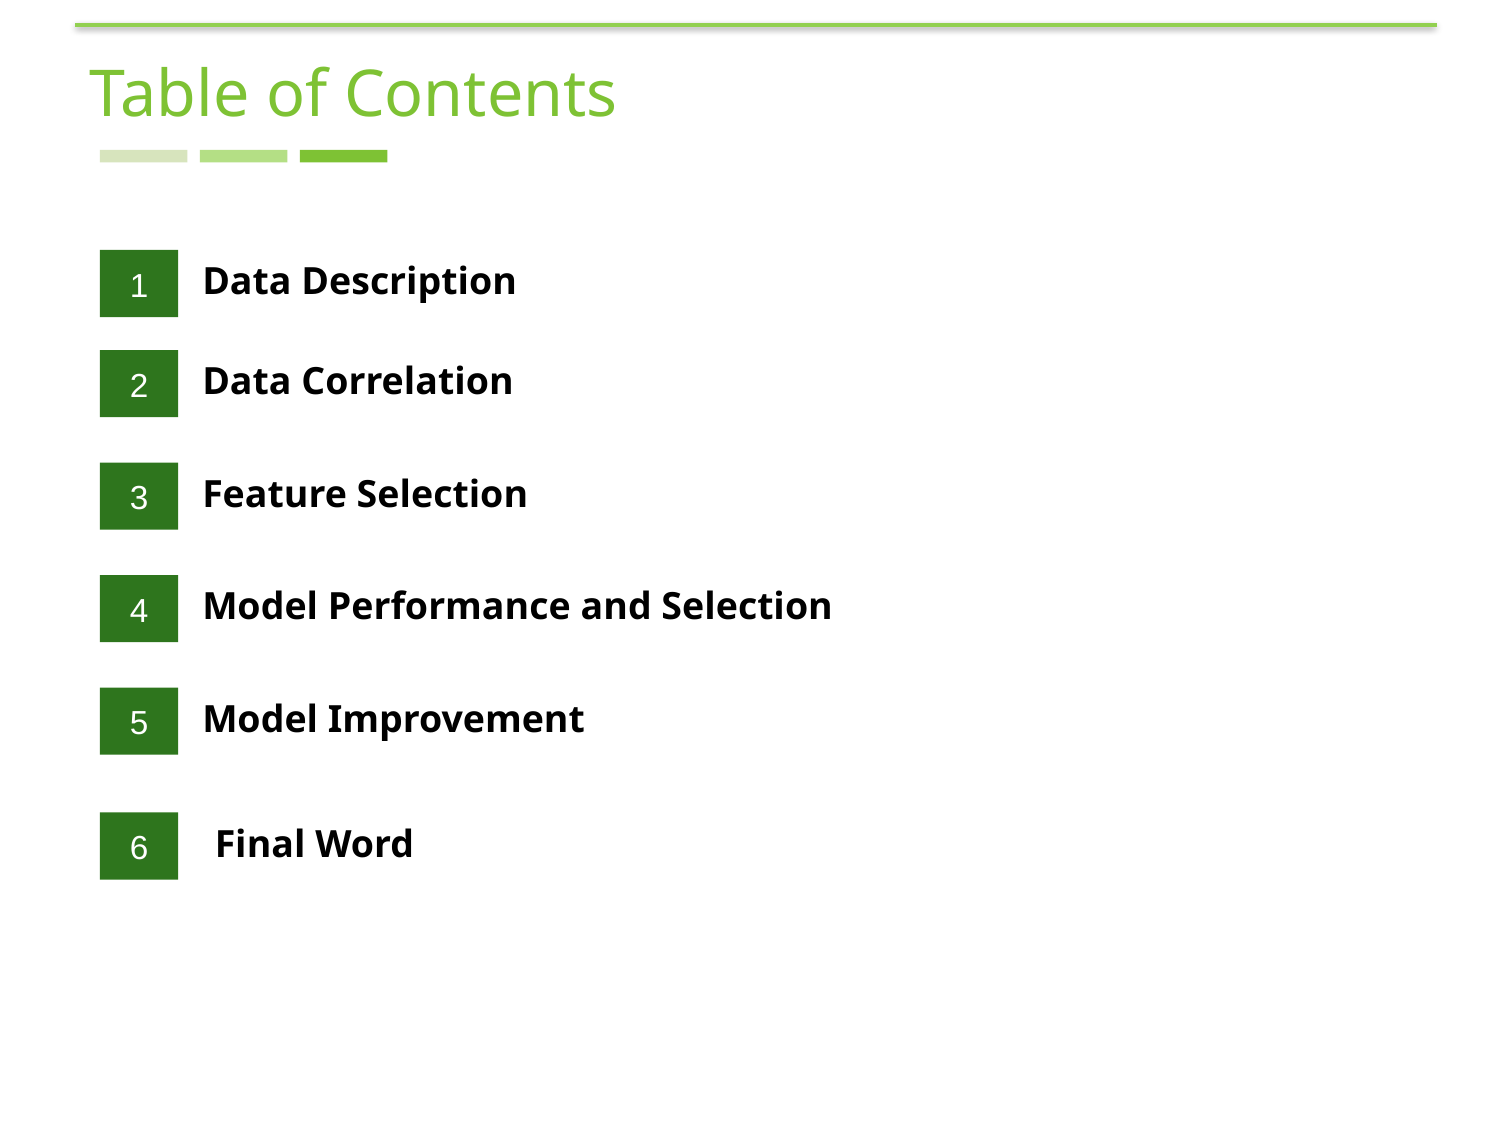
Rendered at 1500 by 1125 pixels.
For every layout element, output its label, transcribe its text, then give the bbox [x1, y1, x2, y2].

text_box Model Improvement [187, 687, 863, 748]
text_box Model Performance and Selection [187, 574, 863, 635]
text_box 4 [98, 573, 180, 644]
text_box 1 [98, 248, 180, 319]
text_box 6 [98, 810, 180, 882]
text_box 5 [98, 685, 180, 757]
text_box 3 [98, 460, 180, 532]
text_box Data Description [187, 249, 663, 310]
text_box Data Correlation [187, 349, 663, 410]
text_box [298, 148, 389, 164]
text_box Table of Contents [74, 45, 1425, 138]
text_box [98, 148, 189, 164]
text_box [198, 148, 290, 164]
text_box Final Word [199, 812, 875, 873]
text_box 2 [98, 348, 180, 419]
text_box Feature Selection [187, 462, 663, 523]
